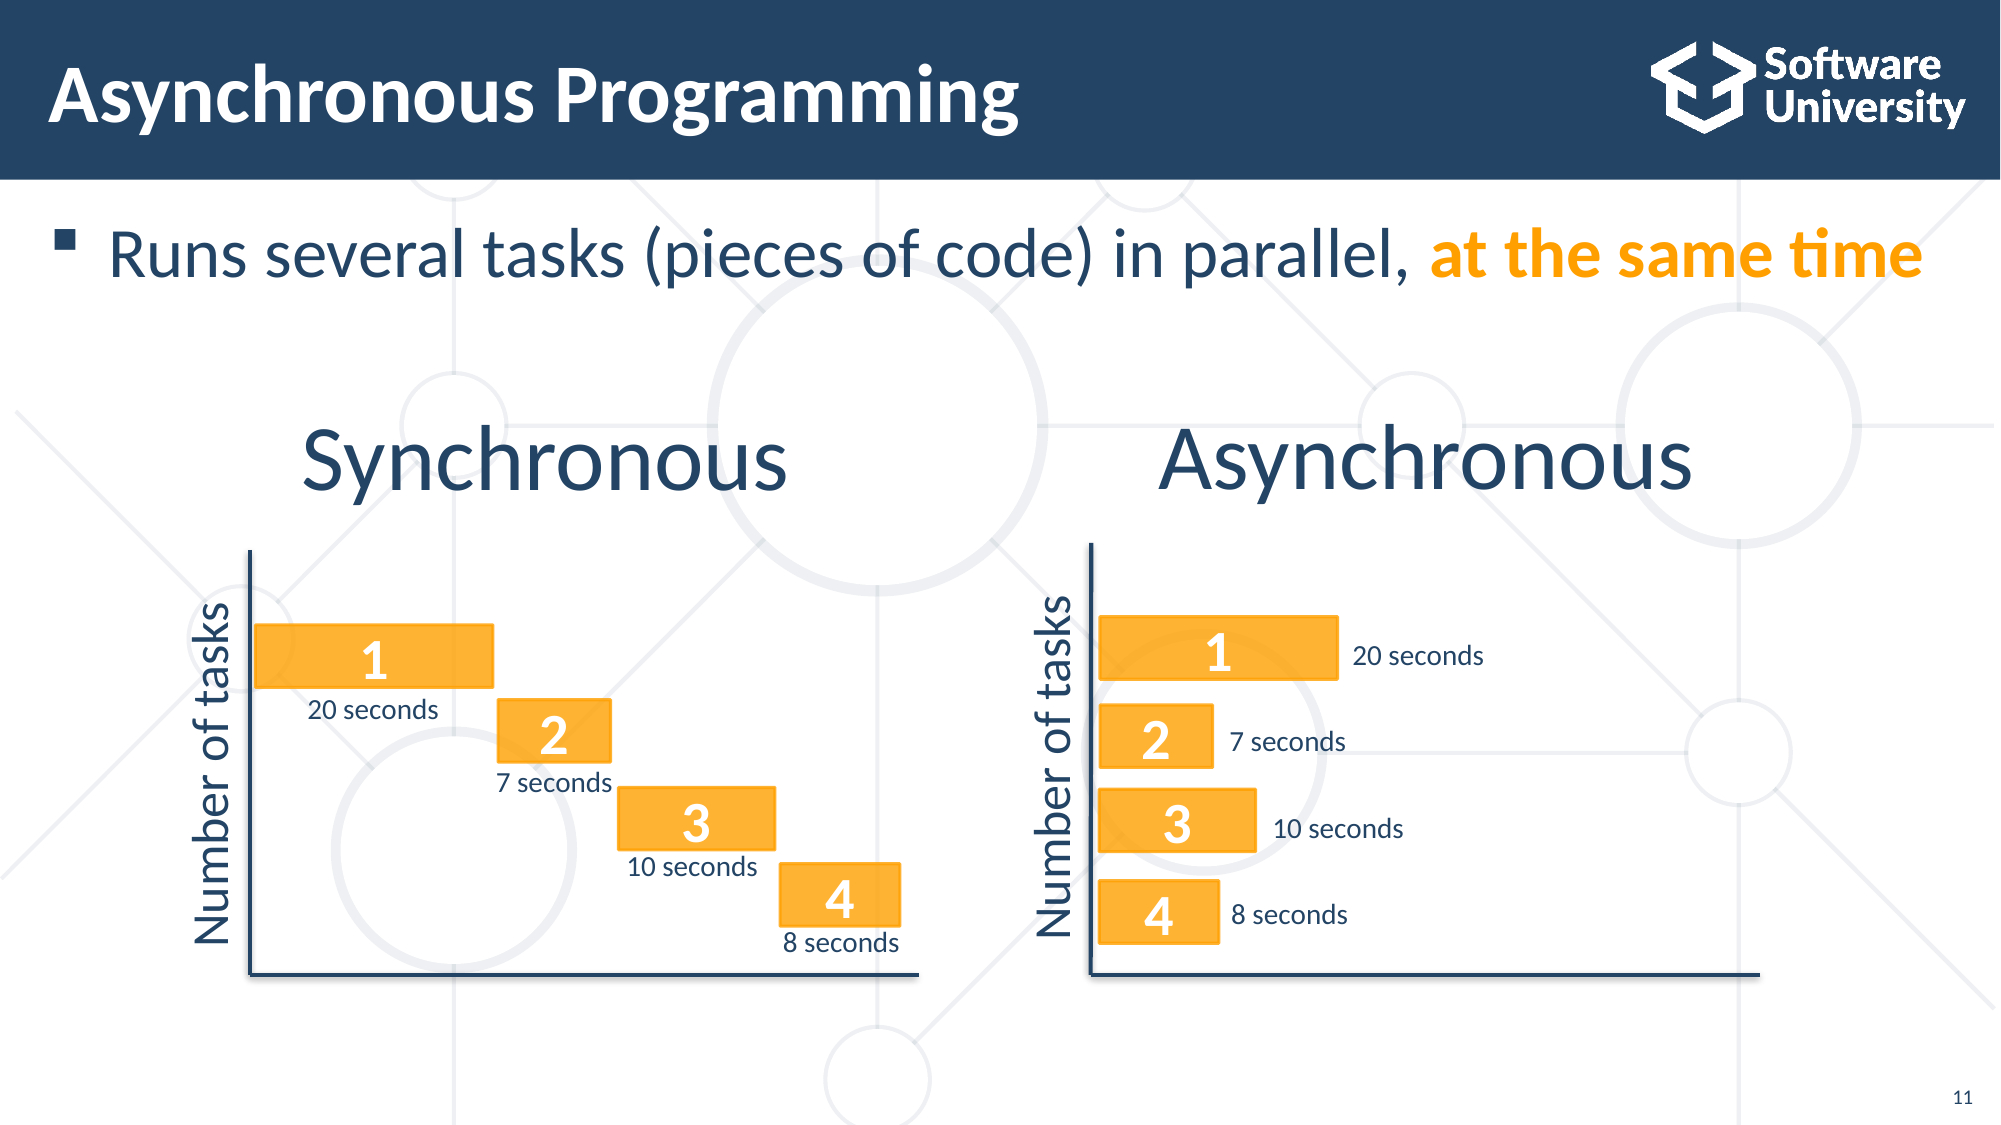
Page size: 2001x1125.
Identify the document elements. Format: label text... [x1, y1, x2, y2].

text_box Synchronous [214, 388, 878, 517]
text_box 20 seconds [1330, 629, 1506, 680]
text_box Asynchronous [1095, 388, 1758, 516]
text_box 1 [255, 623, 495, 689]
text_box 4 [778, 862, 902, 916]
text_box 10 seconds [604, 839, 780, 890]
picture [1651, 41, 1966, 134]
list Runs several tasks (pieces of code) in parallel, at the same time [31, 196, 1970, 1104]
text_box 1 [1098, 615, 1340, 681]
text_box 2 [496, 698, 613, 755]
slide_number 11 [1927, 1067, 1989, 1117]
text_box 3 [1097, 787, 1258, 854]
text_box 7 seconds [1200, 714, 1376, 765]
text_box Number of tasks [161, 589, 245, 960]
text_box 3 [616, 785, 777, 839]
text_box 8 seconds [753, 916, 929, 967]
text_box 7 seconds [466, 755, 642, 806]
text_box Number of tasks [1002, 582, 1085, 953]
text_box 20 seconds [285, 682, 461, 733]
text_box 10 seconds [1250, 801, 1426, 852]
title Asynchronous Programming [31, 16, 1625, 162]
text_box 4 [1097, 879, 1221, 945]
text_box 8 seconds [1202, 888, 1378, 939]
text_box 2 [1098, 703, 1215, 770]
